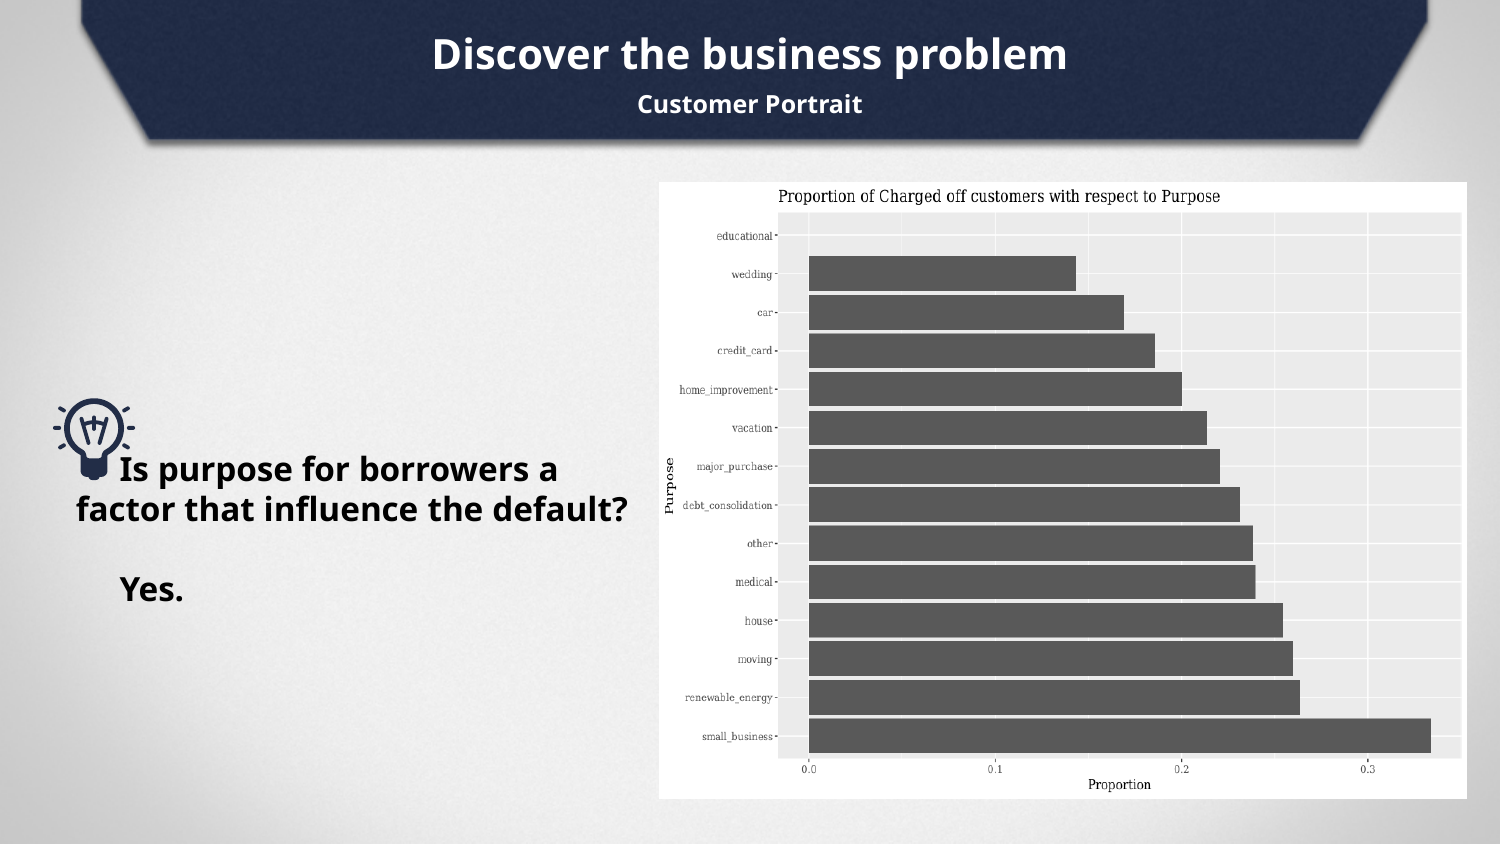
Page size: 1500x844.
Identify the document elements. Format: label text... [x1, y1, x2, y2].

text_box Is purpose for borrowers a factor that influence the default? Yes. [60, 395, 660, 844]
text_box [122, 406, 130, 413]
text_box [53, 425, 62, 430]
text_box [58, 443, 66, 450]
list Discover the business problem [112, 33, 1388, 79]
text_box [122, 443, 130, 450]
list Customer Portrait [112, 91, 1388, 119]
text_box [64, 398, 125, 481]
text_box [126, 425, 136, 430]
text_box [58, 406, 66, 413]
picture [0, 0, 1500, 844]
